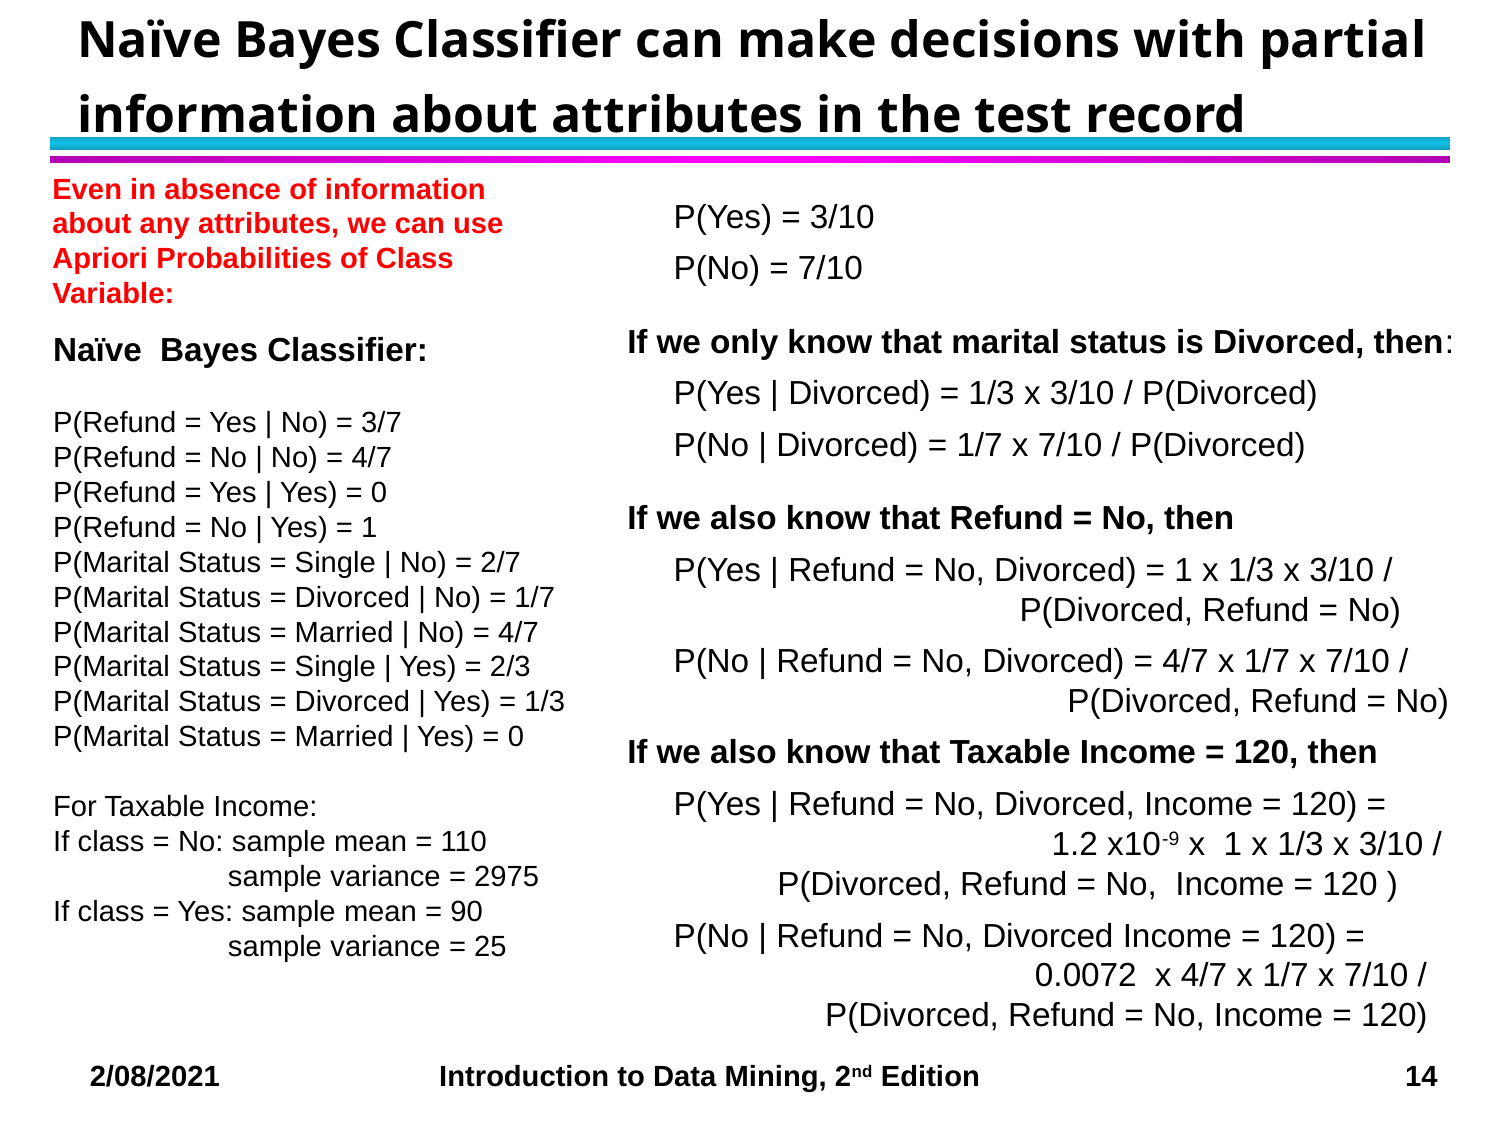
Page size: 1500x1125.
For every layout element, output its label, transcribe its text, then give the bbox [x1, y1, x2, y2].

text_box Naïve Bayes Classifier: P(Refund = Yes | No) = 3/7 P(Refund = No | No) = 4/7 P(Refund = Yes | Yes) = 0 P(Refund = No | Yes) = 1 P(Marital Status = Single | No) = 2/7 P(Marital Status = Divorced | No) = 1/7 P(Marital Status = Married | No) = 4/7 P(Marital Status = Single | Yes) = 2/3 P(Marital Status = Divorced | Yes) = 1/3 P(Marital Status = Married | Yes) = 0 For Taxable Income: If class = No: sample mean = 110 sample variance = 2975 If class = Yes: sample mean = 90 sample variance = 25 [38, 320, 581, 1005]
title Naïve Bayes Classifier can make decisions with partial information about attributes in the test record [62, 62, 1500, 150]
text_box Even in absence of information about any attributes, we can use Apriori Probabilities of Class Variable: [37, 162, 582, 367]
text_box P(Yes) = 3/10 P(No) = 7/10 If we only know that marital status is Divorced, then: P(Yes | Divorced) = 1/3 x 3/10 / P(Divorced) P(No | Divorced) = 1/7 x 7/10 / P(Divorced) If we also know that Refund = No, then P(Yes | Refund = No, Divorced) = 1 x 1/3 x 3/10 / P(Divorced, Refund = No) P(No | Refund = No, Divorced) = 4/7 x 1/7 x 7/10 / P(Divorced, Refund = No) If we also know that Taxable Income = 120, then P(Yes | Refund = No, Divorced, Income = 120) = 1.2 x10-9 x 1 x 1/3 x 3/10 / P(Divorced, Refund = No, Income = 120 ) P(No | Refund = No, Divorced Income = 120) = 0.0072 x 4/7 x 1/7 x 7/10 / P(Divorced, Refund = No, Income = 120) [612, 187, 1500, 1063]
